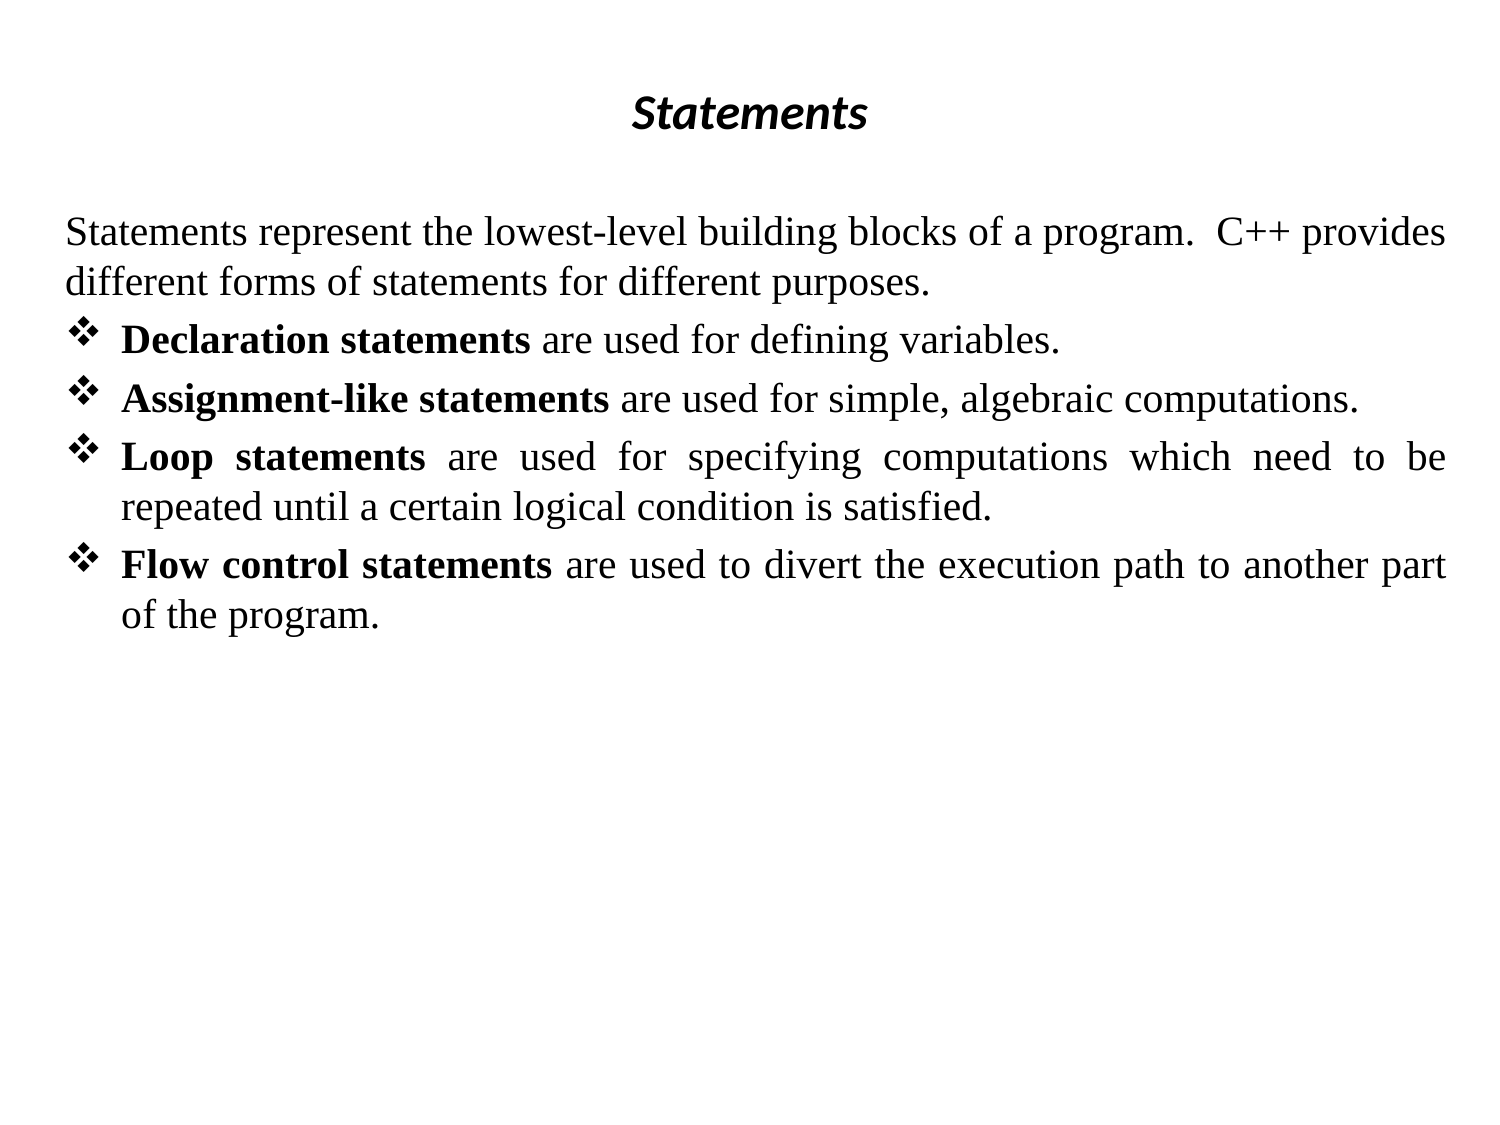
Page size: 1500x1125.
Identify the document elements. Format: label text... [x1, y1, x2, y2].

list Statements represent the lowest-level building blocks of a program. C++ provides different forms of statements for different purposes. Declaration statements are used for defining variables. Assignment-like statements are used for simple, algebraic computations. Loop statements are used for specifying computations which need to be repeated until a certain logical condition is satisfied. Flow control statements are used to divert the execution path to another part of the program. [50, 137, 1463, 1080]
title Statements [75, 45, 1425, 137]
